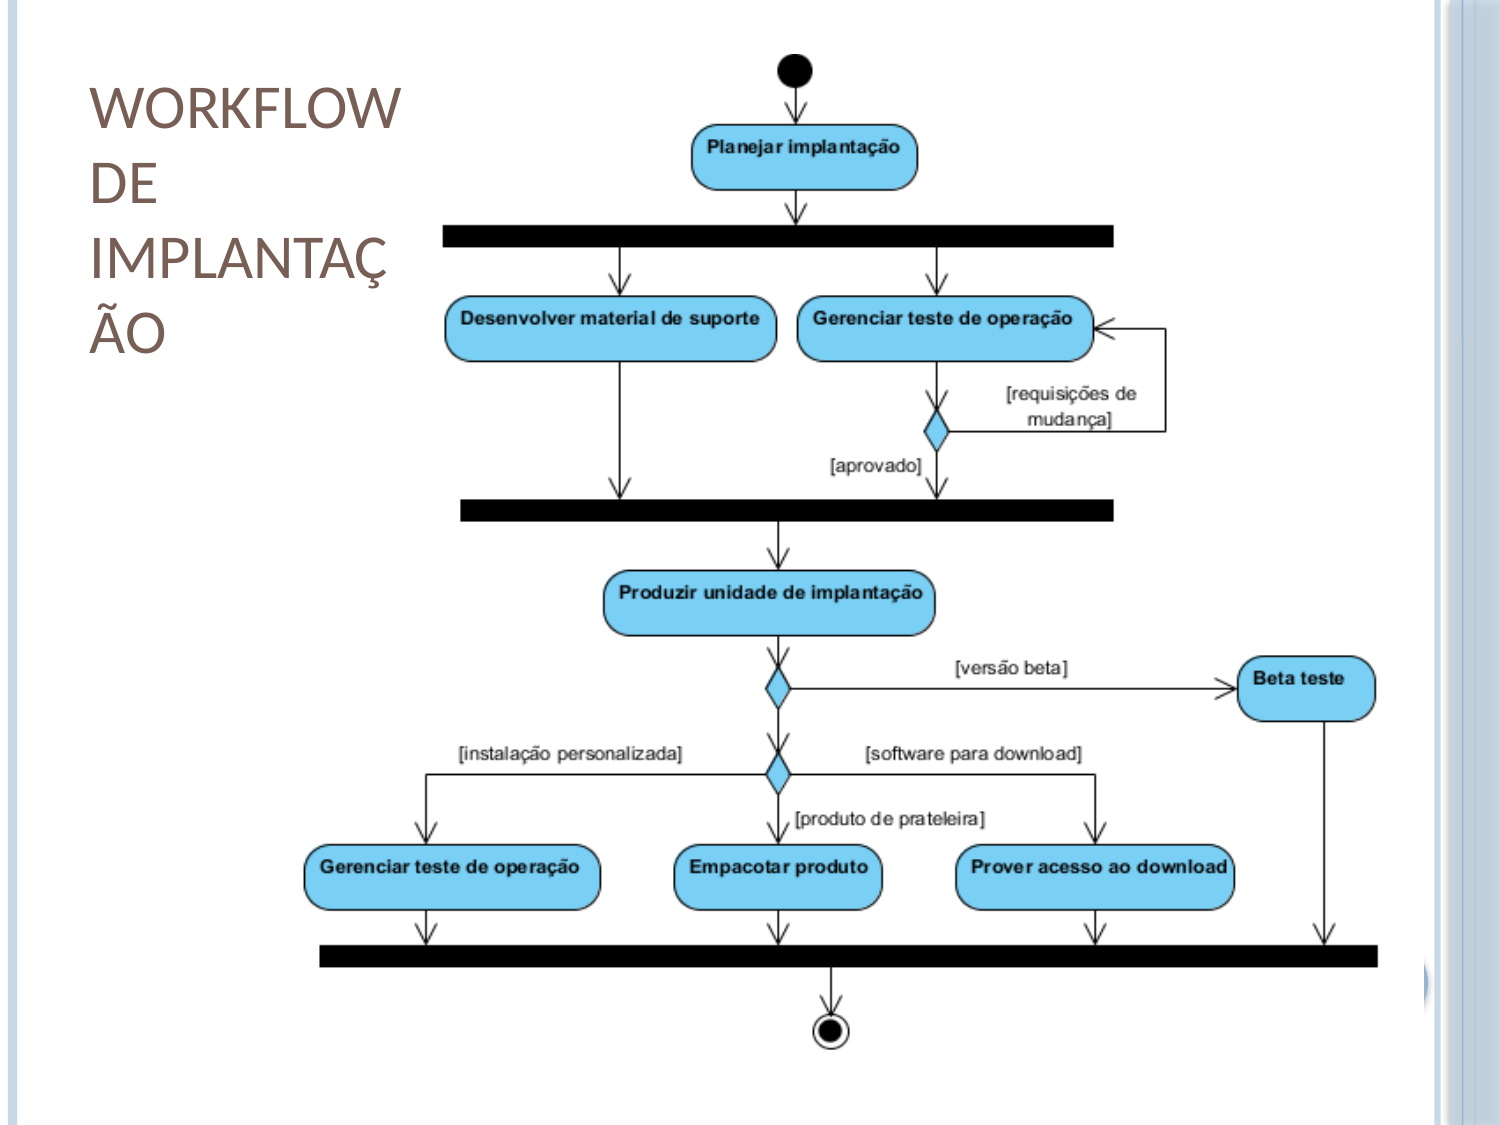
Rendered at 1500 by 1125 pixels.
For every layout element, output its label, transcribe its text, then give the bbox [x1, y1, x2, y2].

title Workflow de implantação [75, 45, 431, 374]
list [223, 54, 1424, 1063]
